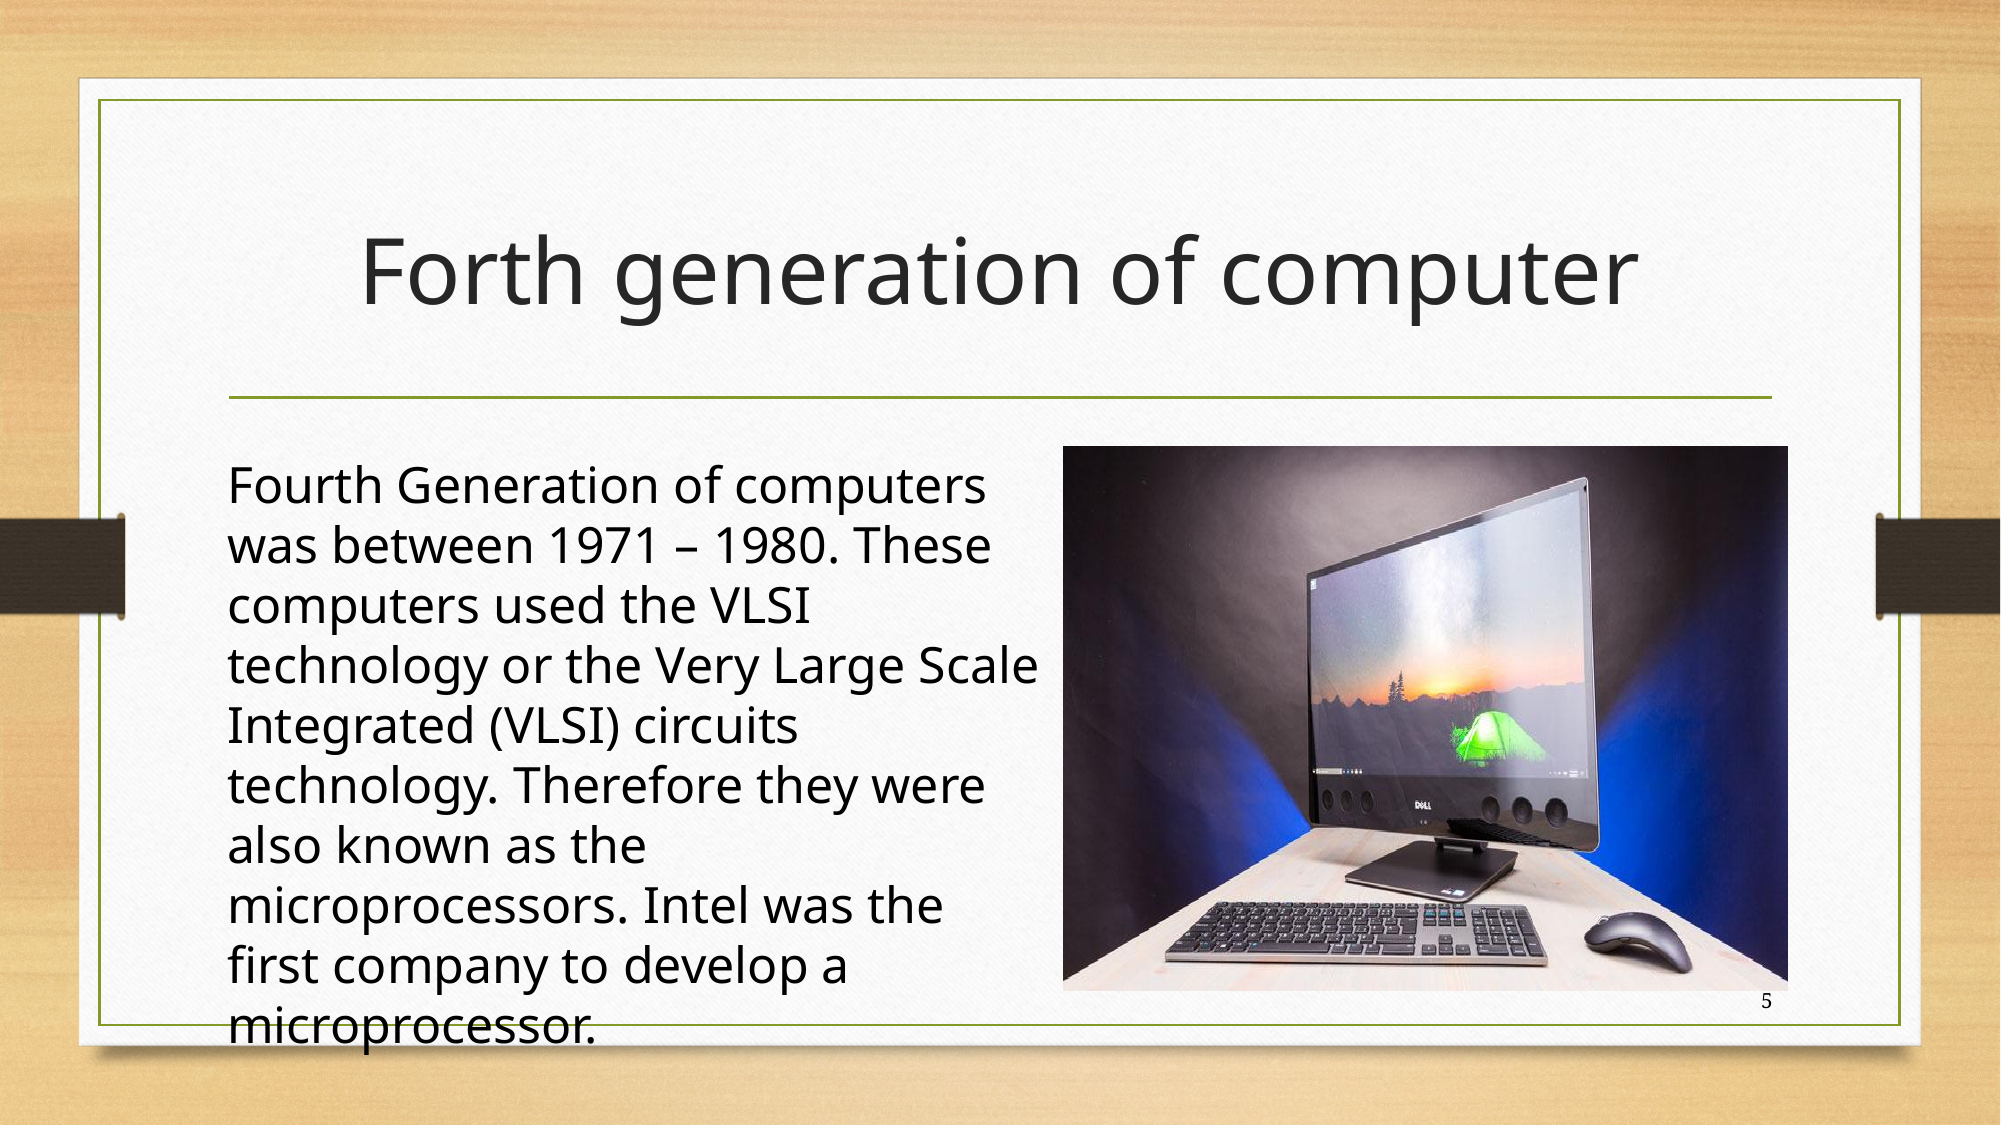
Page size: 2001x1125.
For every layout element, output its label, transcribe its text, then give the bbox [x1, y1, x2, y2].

slide_number 5 [1698, 991, 1788, 1025]
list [1063, 446, 1788, 991]
text_box Fourth Generation of computers was between 1971 – 1980. These computers used the VLSI technology or the Very Large Scale Integrated (VLSI) circuits technology. Therefore they were also known as the microprocessors. Intel was the first company to develop a microprocessor. [212, 446, 1064, 1062]
title Forth generation of computer [212, 161, 1788, 375]
picture [0, 0, 2001, 1125]
